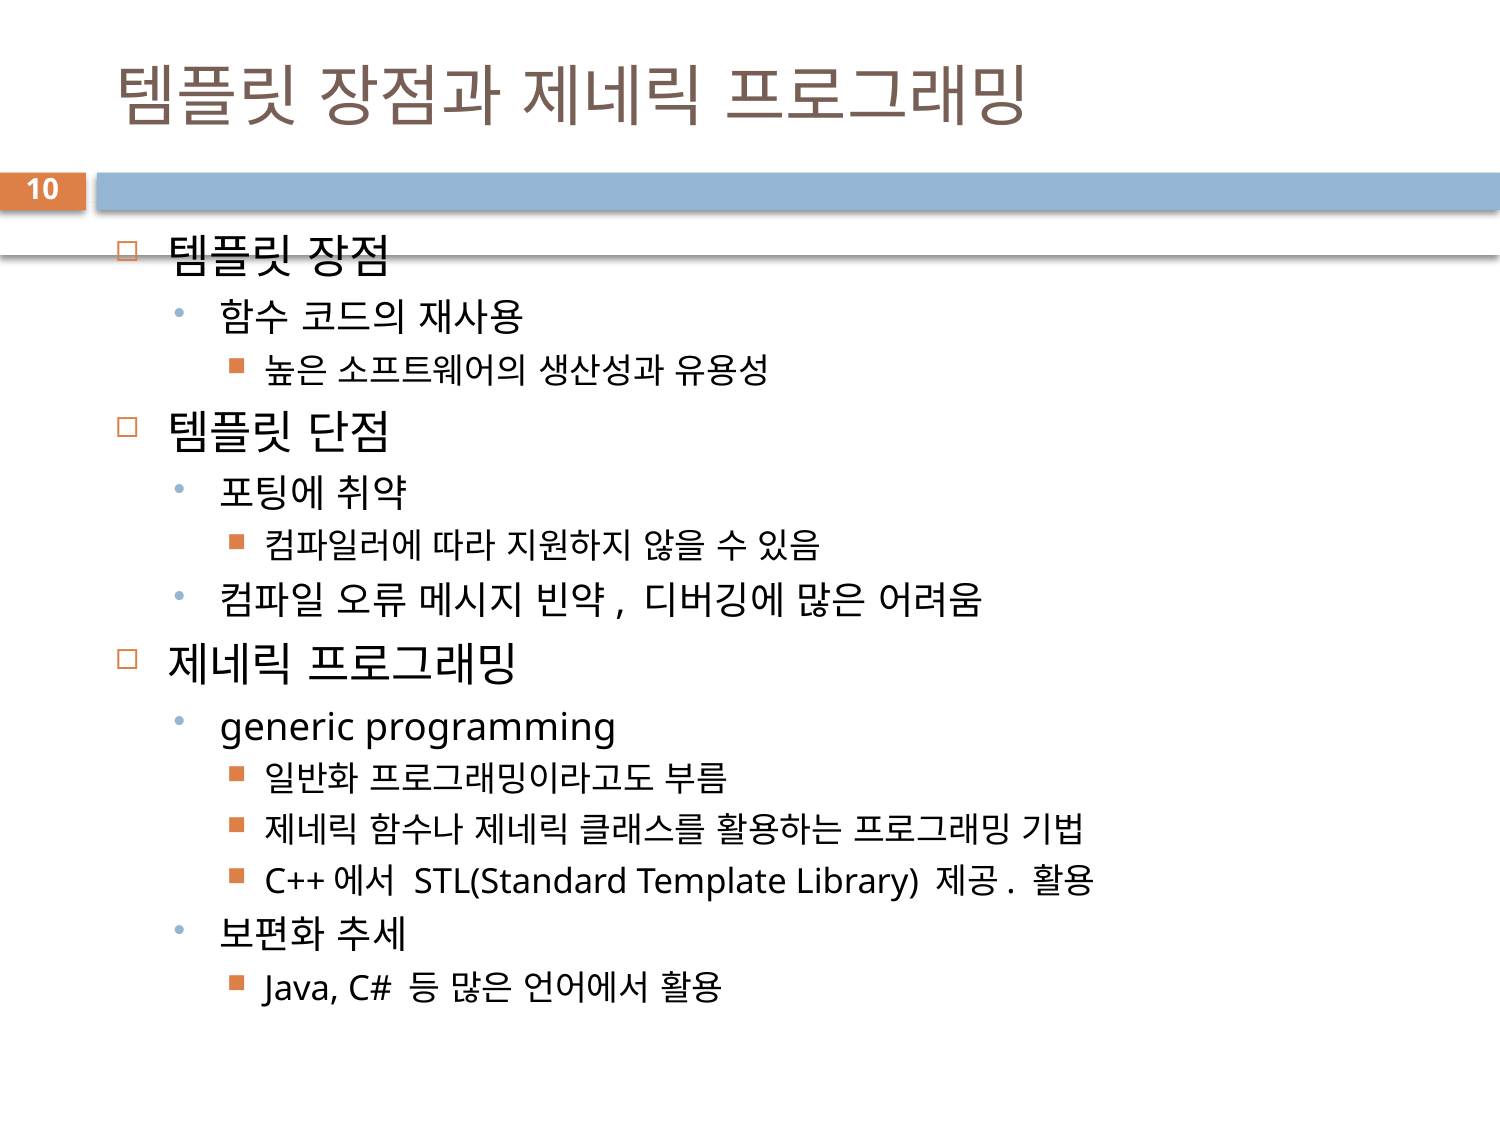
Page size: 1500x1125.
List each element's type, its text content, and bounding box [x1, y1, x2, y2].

list 템플릿 장점 함수 코드의 재사용 높은 소프트웨어의 생산성과 유용성 템플릿 단점 포팅에 취약 컴파일러에 따라 지원하지 않을 수 있음 컴파일 오류 메시지 빈약, 디버깅에 많은 어려움 제네릭 프로그래밍 generic programming 일반화 프로그래밍이라고도 부름 제네릭 함수나 제네릭 클래스를 활용하는 프로그래밍 기법 C++에서 STL(Standard Template Library) 제공. 활용 보편화 추세 Java, C# 등 많은 언어에서 활용 [100, 219, 1438, 1024]
slide_number 10 [0, 170, 87, 211]
title 템플릿 장점과 제네릭 프로그래밍 [100, 37, 1438, 149]
